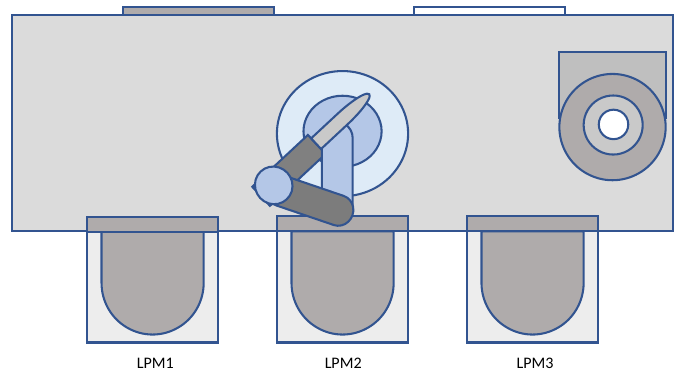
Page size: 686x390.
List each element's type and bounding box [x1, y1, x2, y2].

text_box [349, 103, 383, 167]
text_box [275, 177, 355, 227]
text_box [122, 6, 275, 16]
text_box [11, 14, 674, 232]
text_box [413, 6, 566, 16]
text_box [86, 233, 219, 344]
text_box [94, 345, 580, 380]
text_box [559, 51, 666, 181]
text_box [100, 233, 205, 336]
text_box [275, 70, 410, 197]
text_box [320, 126, 354, 203]
text_box [276, 232, 409, 344]
text_box [309, 92, 371, 151]
text_box [480, 232, 585, 336]
text_box [253, 165, 294, 206]
text_box [276, 215, 409, 232]
text_box [274, 133, 320, 179]
text_box [466, 215, 599, 232]
text_box [290, 232, 395, 336]
text_box [302, 94, 357, 138]
text_box [250, 184, 255, 192]
text_box [466, 232, 599, 344]
text_box [86, 216, 219, 233]
